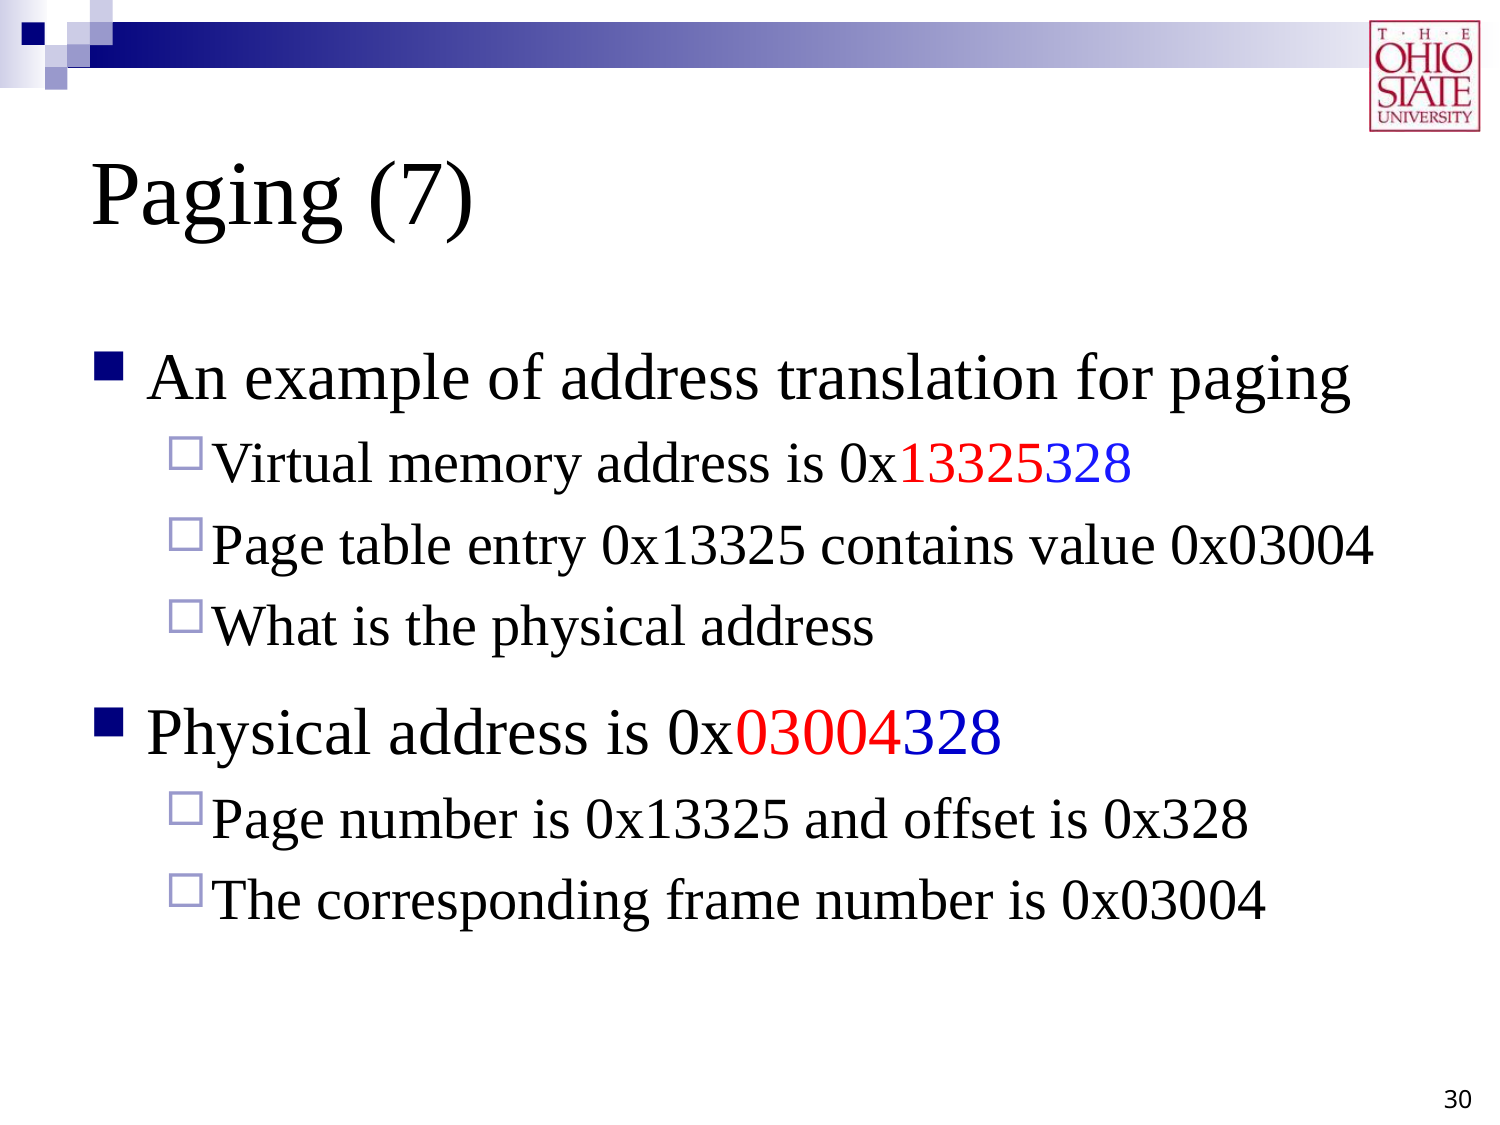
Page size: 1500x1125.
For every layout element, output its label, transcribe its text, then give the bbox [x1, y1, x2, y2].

title Paging (7) [75, 75, 1425, 300]
slide_number 30 [1414, 1049, 1488, 1125]
picture [1369, 20, 1481, 132]
text_box Physical address is 0x03004328 Page number is 0x13325 and offset is 0x328 The corresponding frame number is 0x03004 [74, 680, 1414, 1125]
list An example of address translation for paging Virtual memory address is 0x13325328 Page table entry 0x13325 contains value 0x03004 What is the physical address [75, 324, 1425, 1049]
